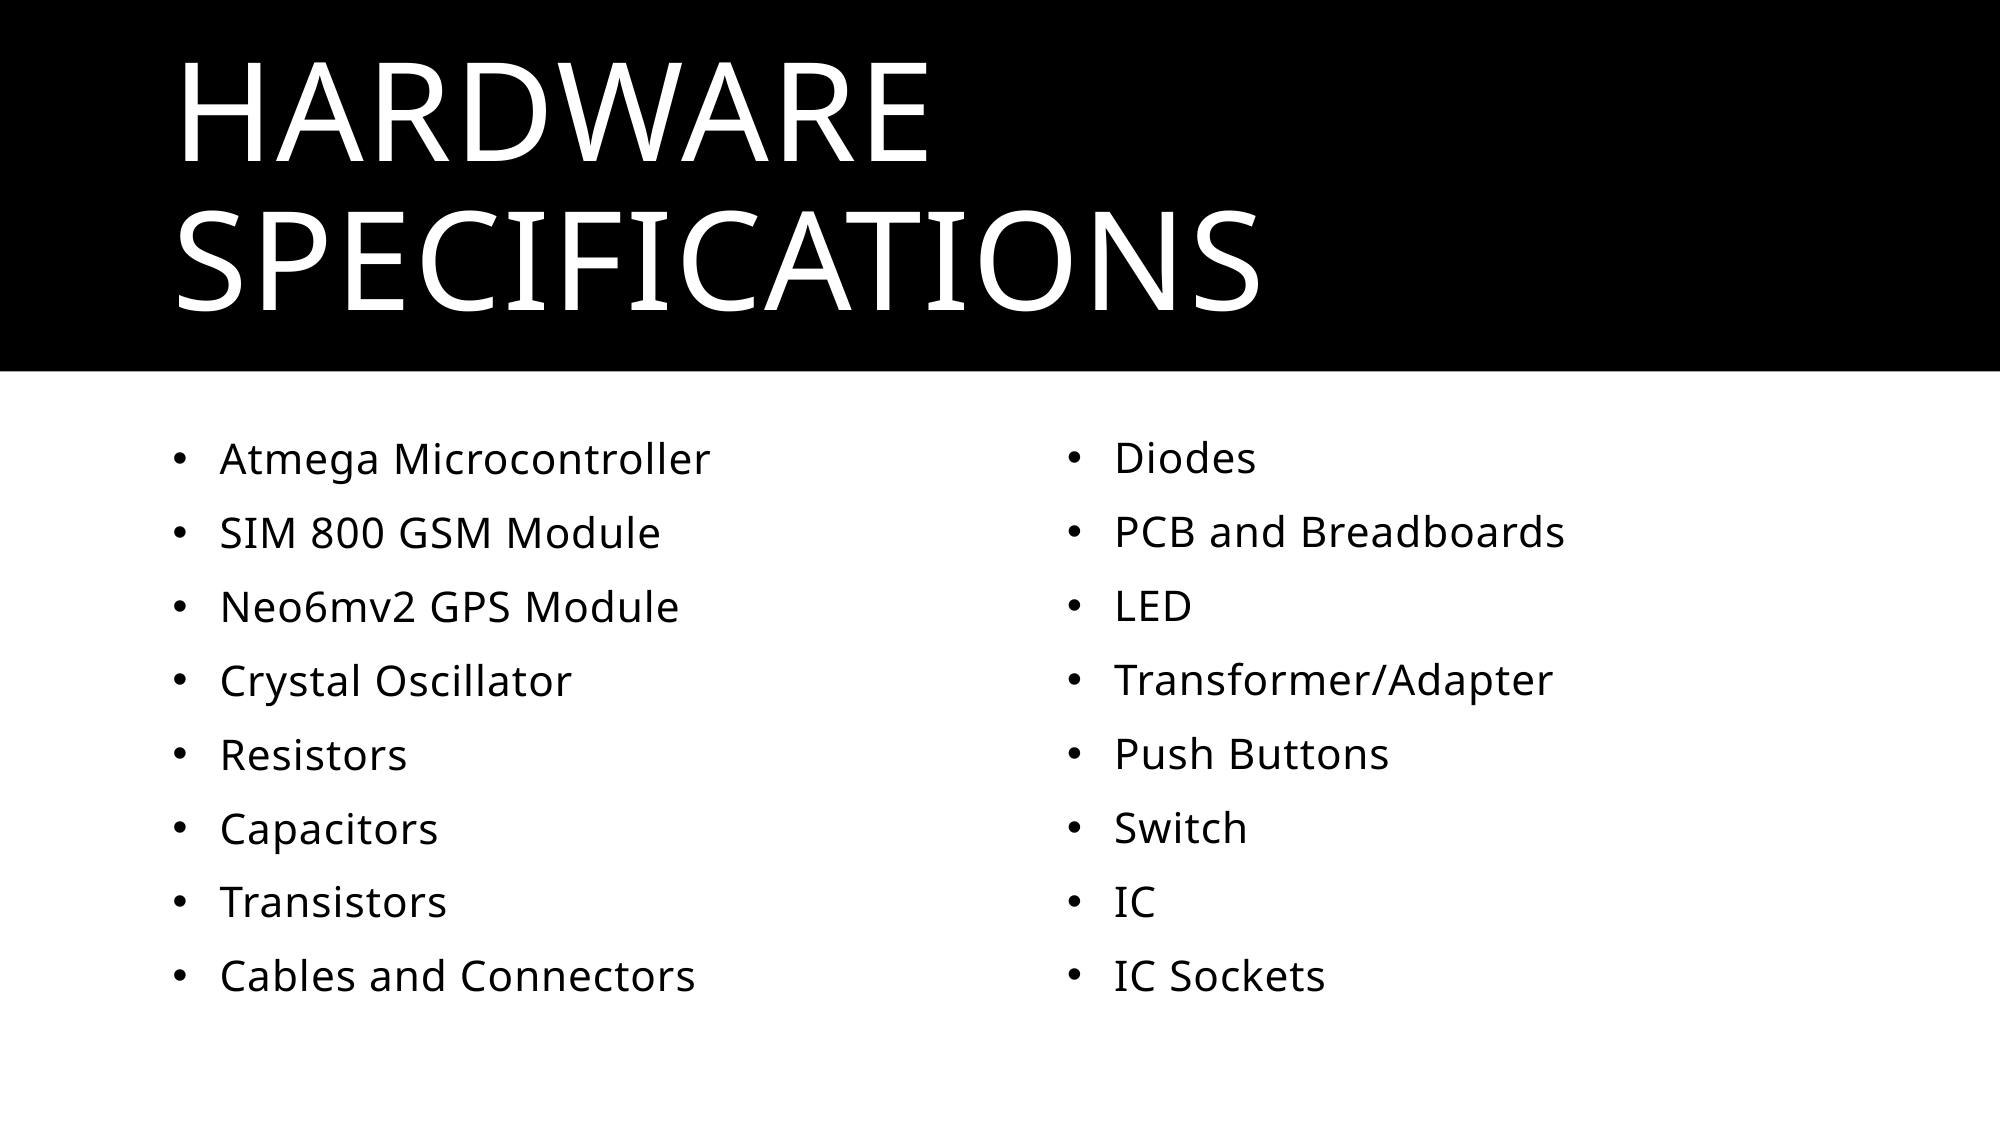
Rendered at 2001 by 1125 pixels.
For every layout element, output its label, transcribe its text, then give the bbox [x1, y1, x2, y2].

list Diodes PCB and Breadboards LED Transformer/Adapter Push Buttons Switch IC IC Sockets [1052, 423, 1842, 1014]
list Atmega Microcontroller SIM 800 GSM Module Neo6mv2 GPS Module Crystal Oscillator Resistors Capacitors Transistors Cables and Connectors [157, 424, 948, 1014]
title Hardware specifications [157, 52, 1842, 332]
